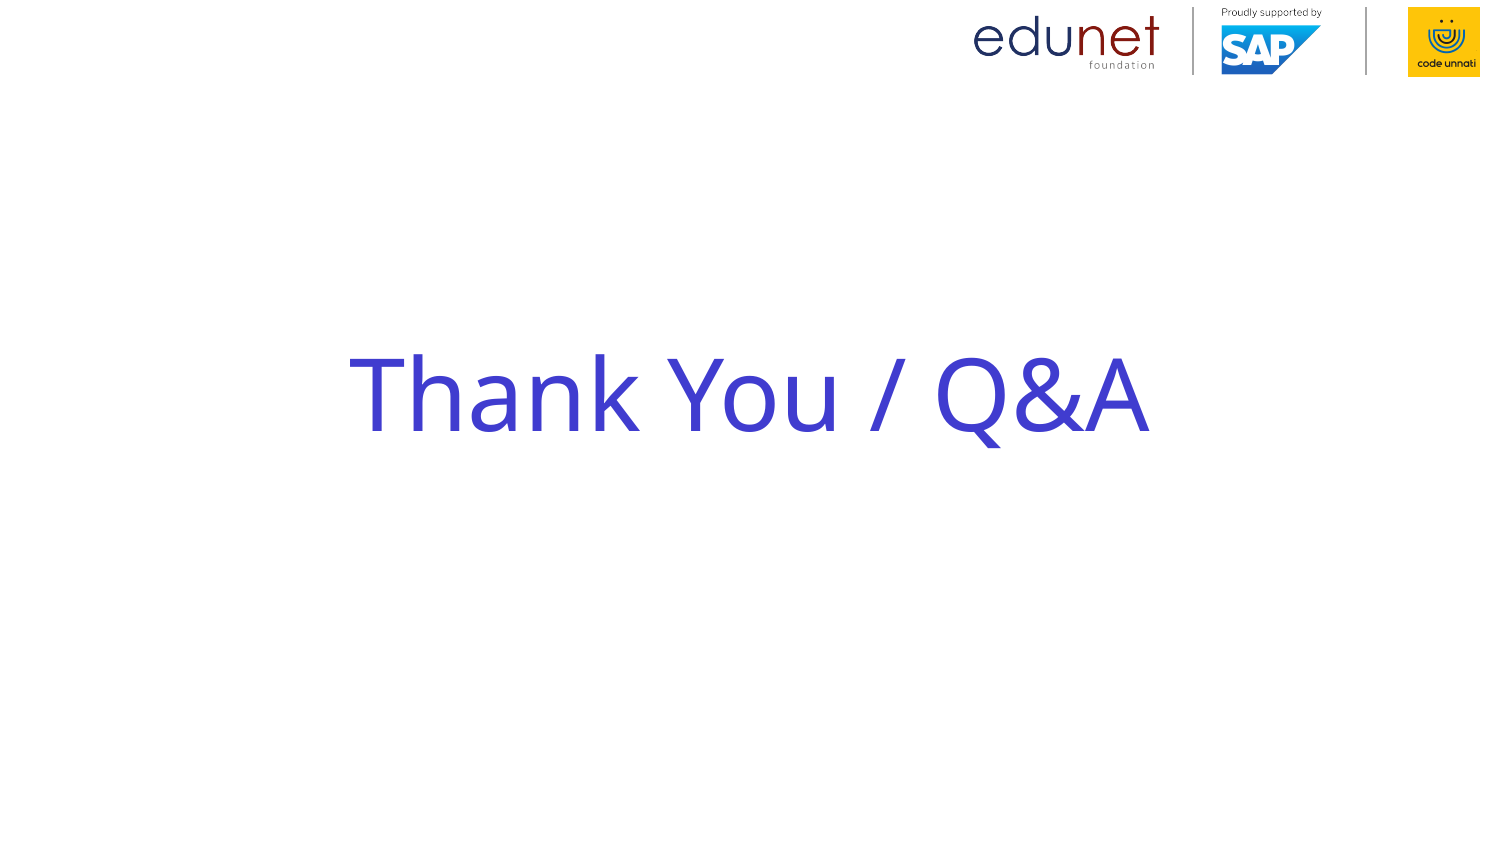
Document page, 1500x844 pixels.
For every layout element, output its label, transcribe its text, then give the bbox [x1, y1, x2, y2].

picture [1221, 8, 1322, 75]
text_box Thank You / Q&A [336, 325, 1164, 422]
picture [1408, 7, 1480, 77]
picture [966, 8, 1168, 76]
